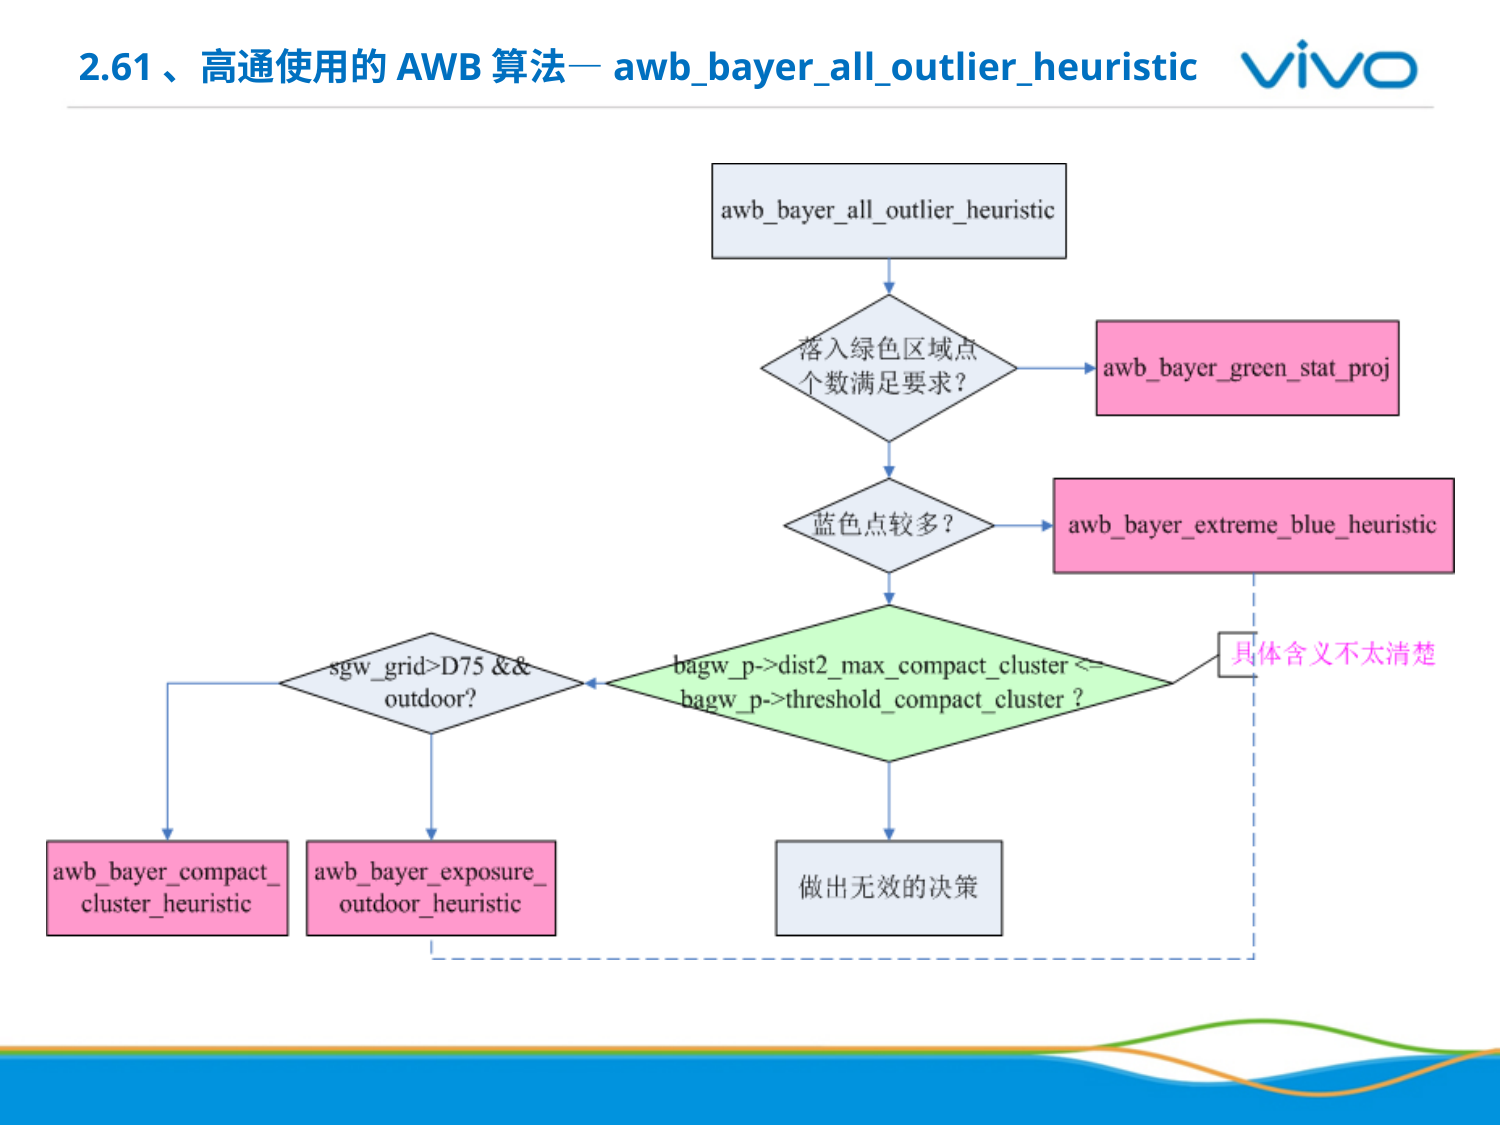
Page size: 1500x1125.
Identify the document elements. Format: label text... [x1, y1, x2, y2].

picture [0, 0, 1500, 1098]
text_box 2.61、高通使用的AWB算法—awb_bayer_all_outlier_heuristic [63, 35, 1214, 95]
